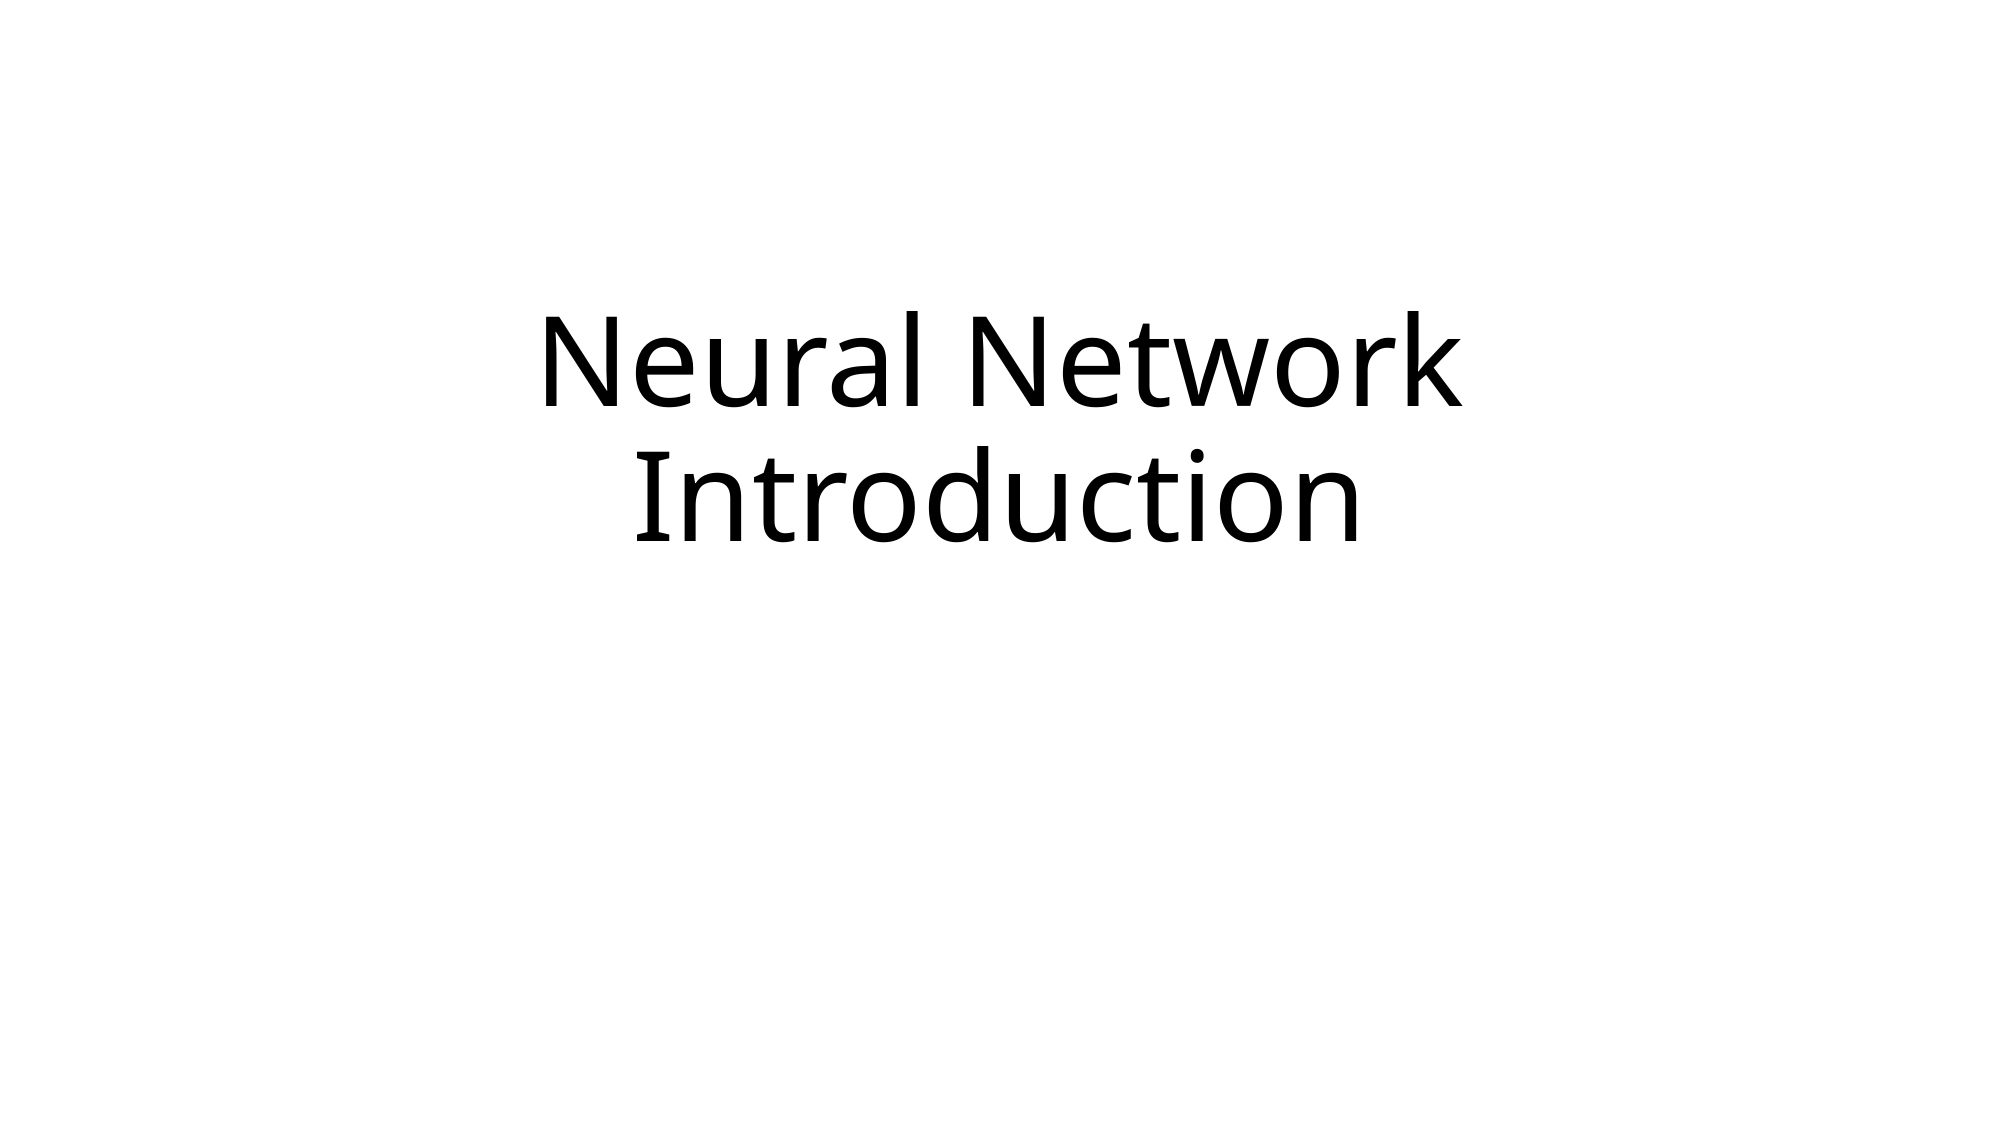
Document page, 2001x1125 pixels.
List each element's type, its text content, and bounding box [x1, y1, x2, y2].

title Neural Network Introduction [249, 184, 1750, 576]
